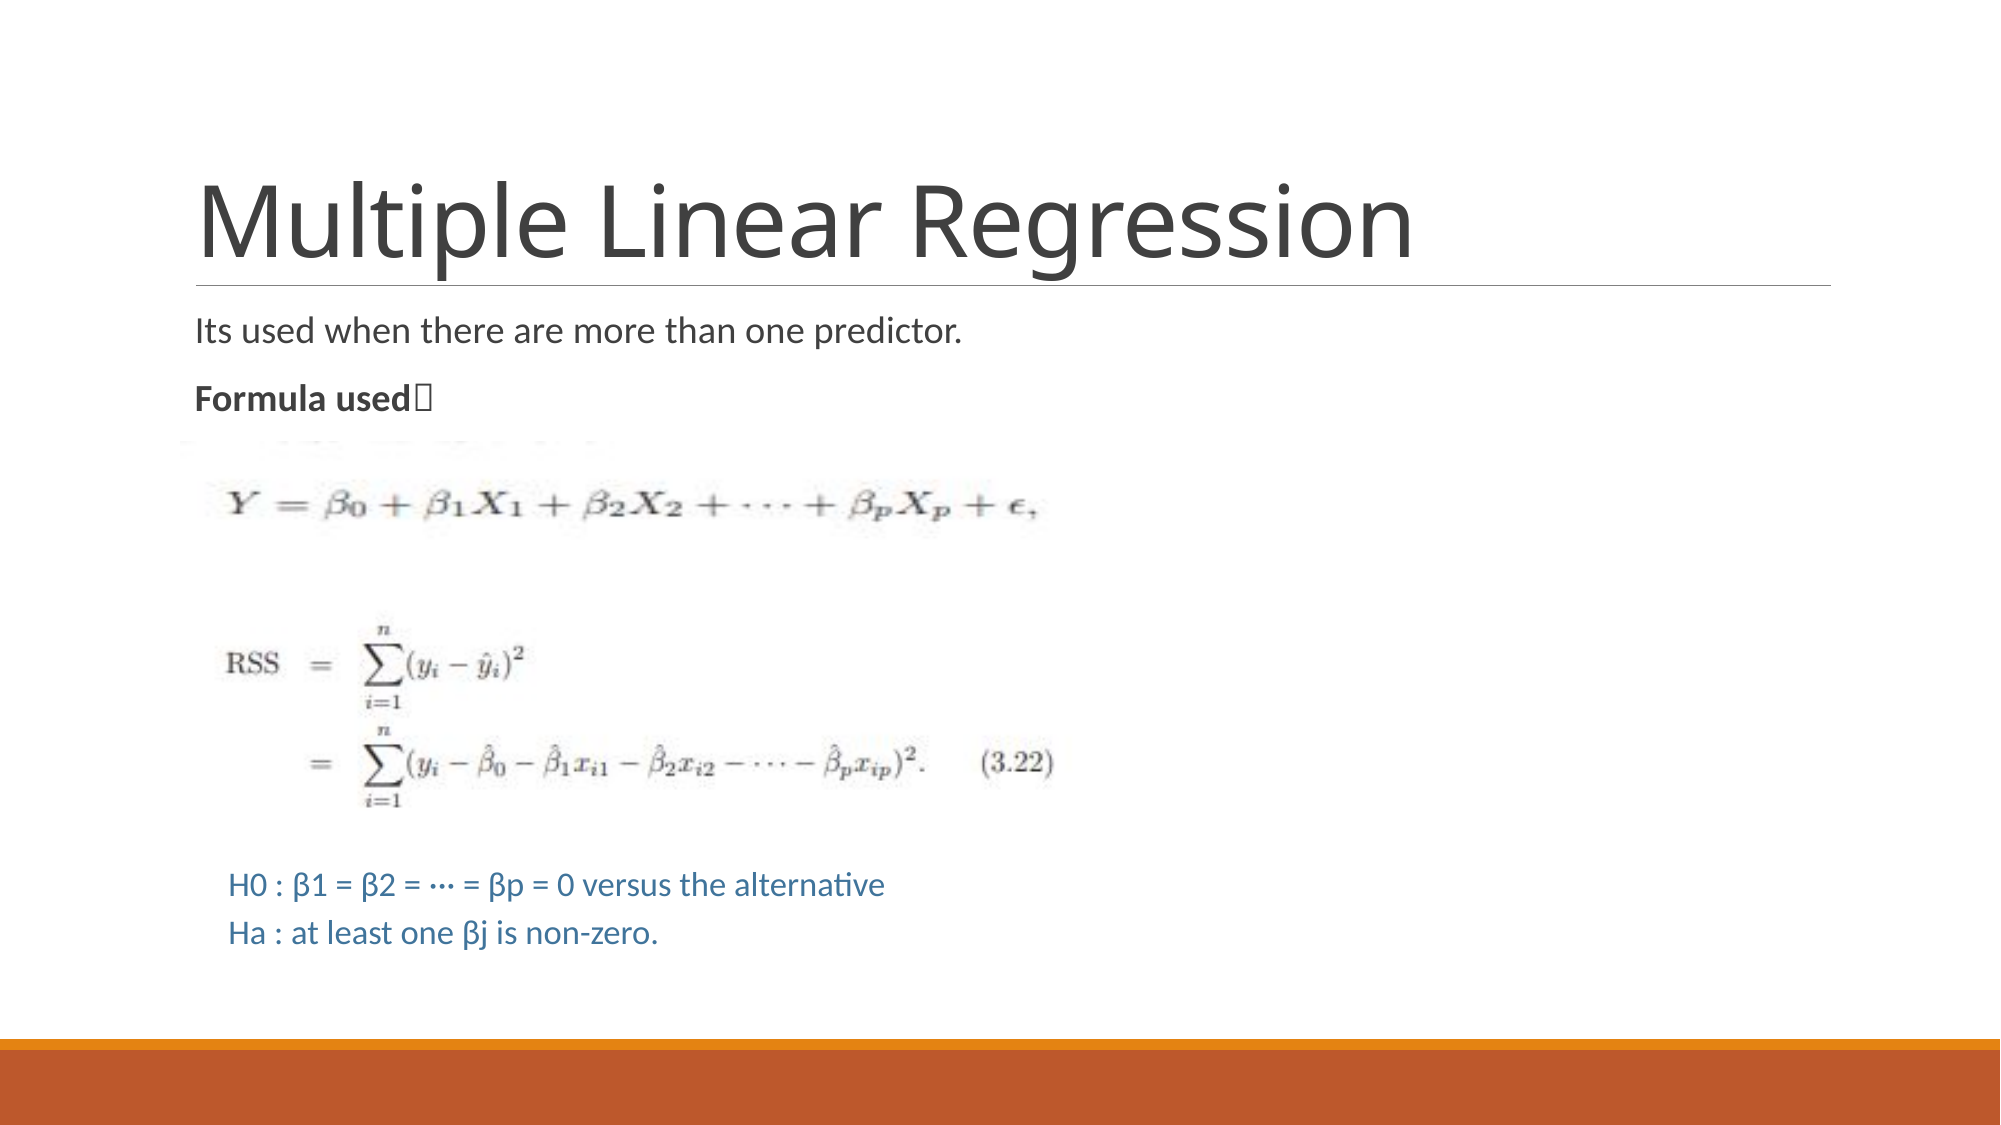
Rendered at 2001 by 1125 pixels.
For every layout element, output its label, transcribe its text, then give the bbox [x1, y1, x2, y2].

list Its used when there are more than one predictor. Formula used H0 : β1 = β2 = ··· = βp = 0 versus the alternative Ha : at least one βj is non-zero. [180, 302, 1830, 963]
title Multiple Linear Regression [180, 47, 1830, 285]
picture [179, 441, 1087, 577]
picture [179, 593, 1129, 829]
